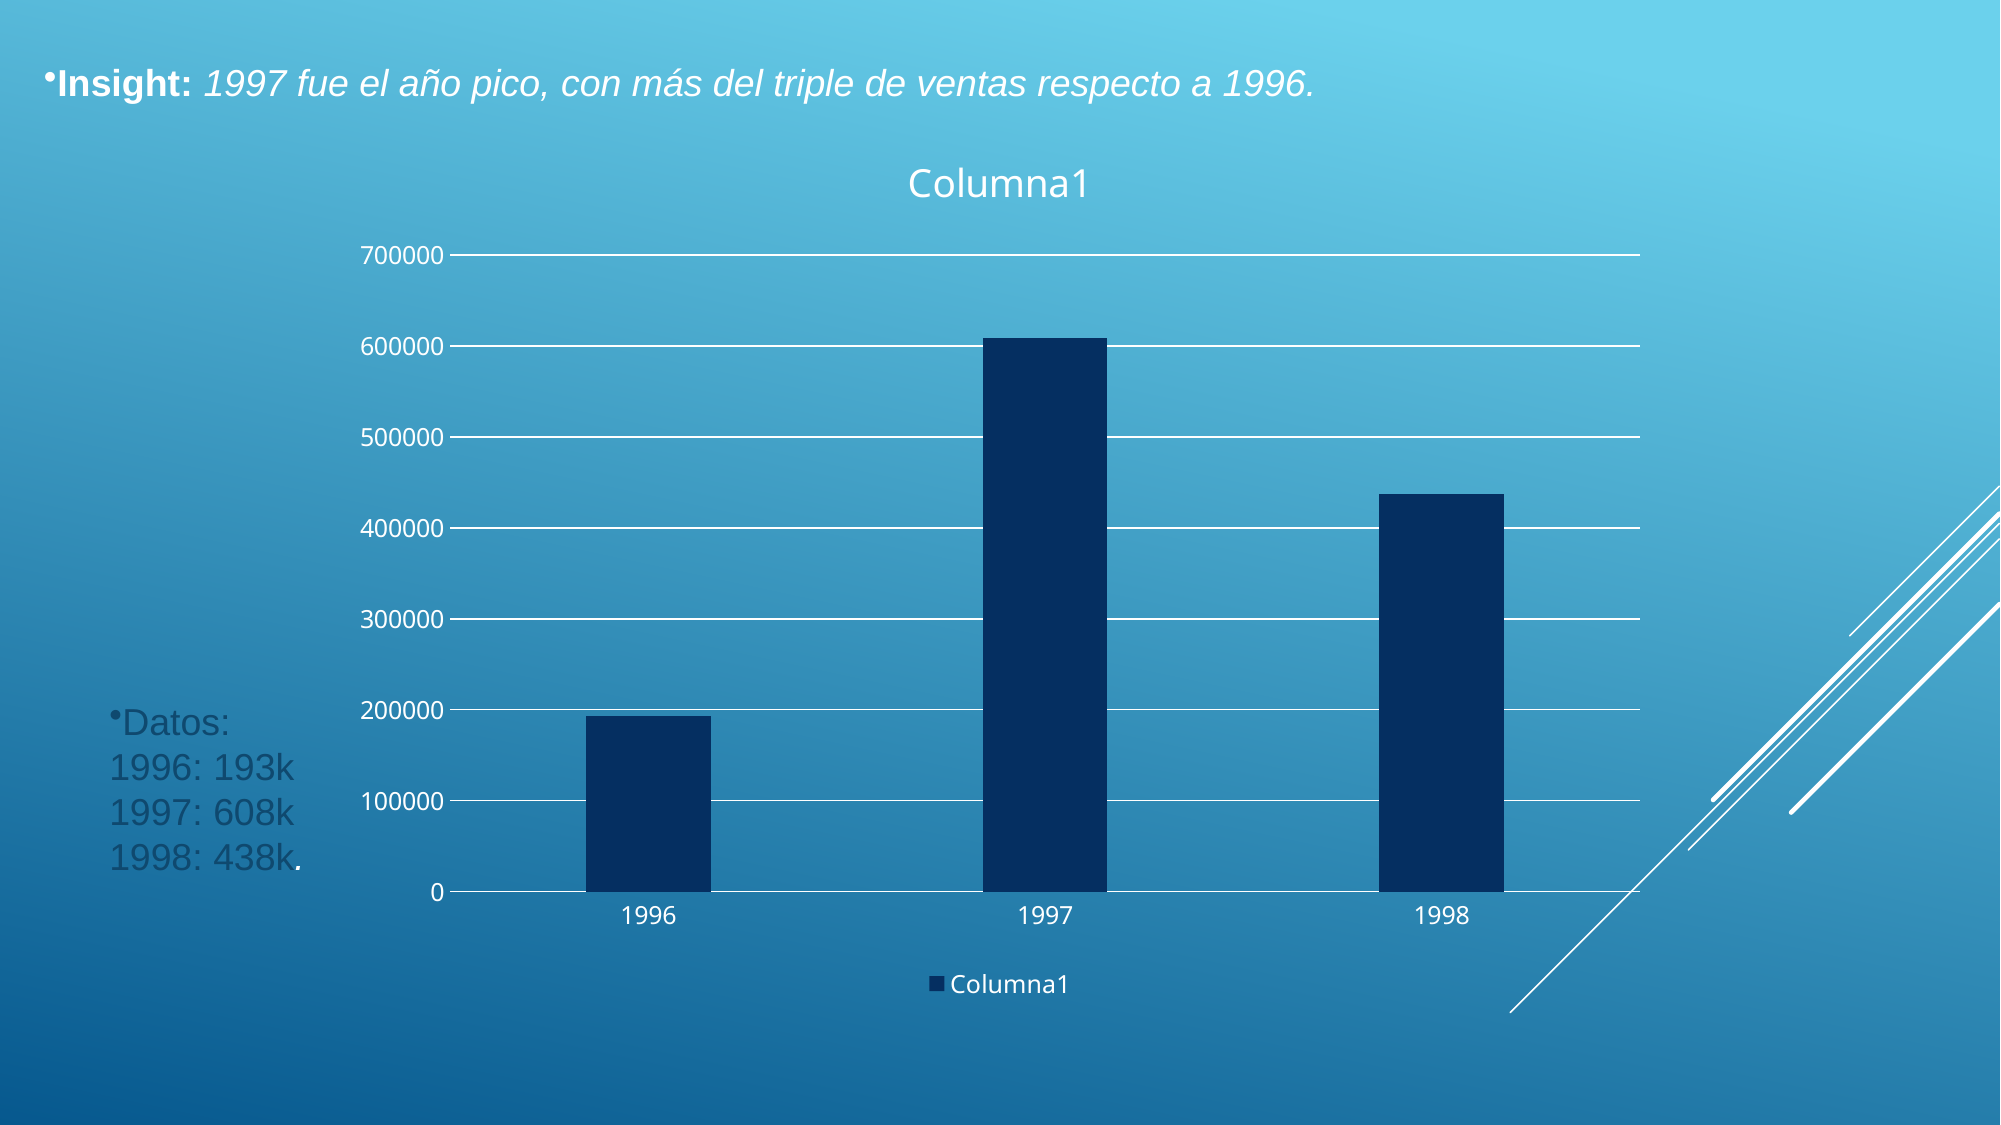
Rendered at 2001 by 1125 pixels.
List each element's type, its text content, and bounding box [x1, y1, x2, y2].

text_box Insight: 1997 fue el año pico, con más del triple de ventas respecto a 1996. [29, 51, 1332, 112]
chart [332, 117, 1667, 1008]
list Datos: 1996: 193k 1997: 608k 1998: 438k. [94, 461, 323, 1114]
